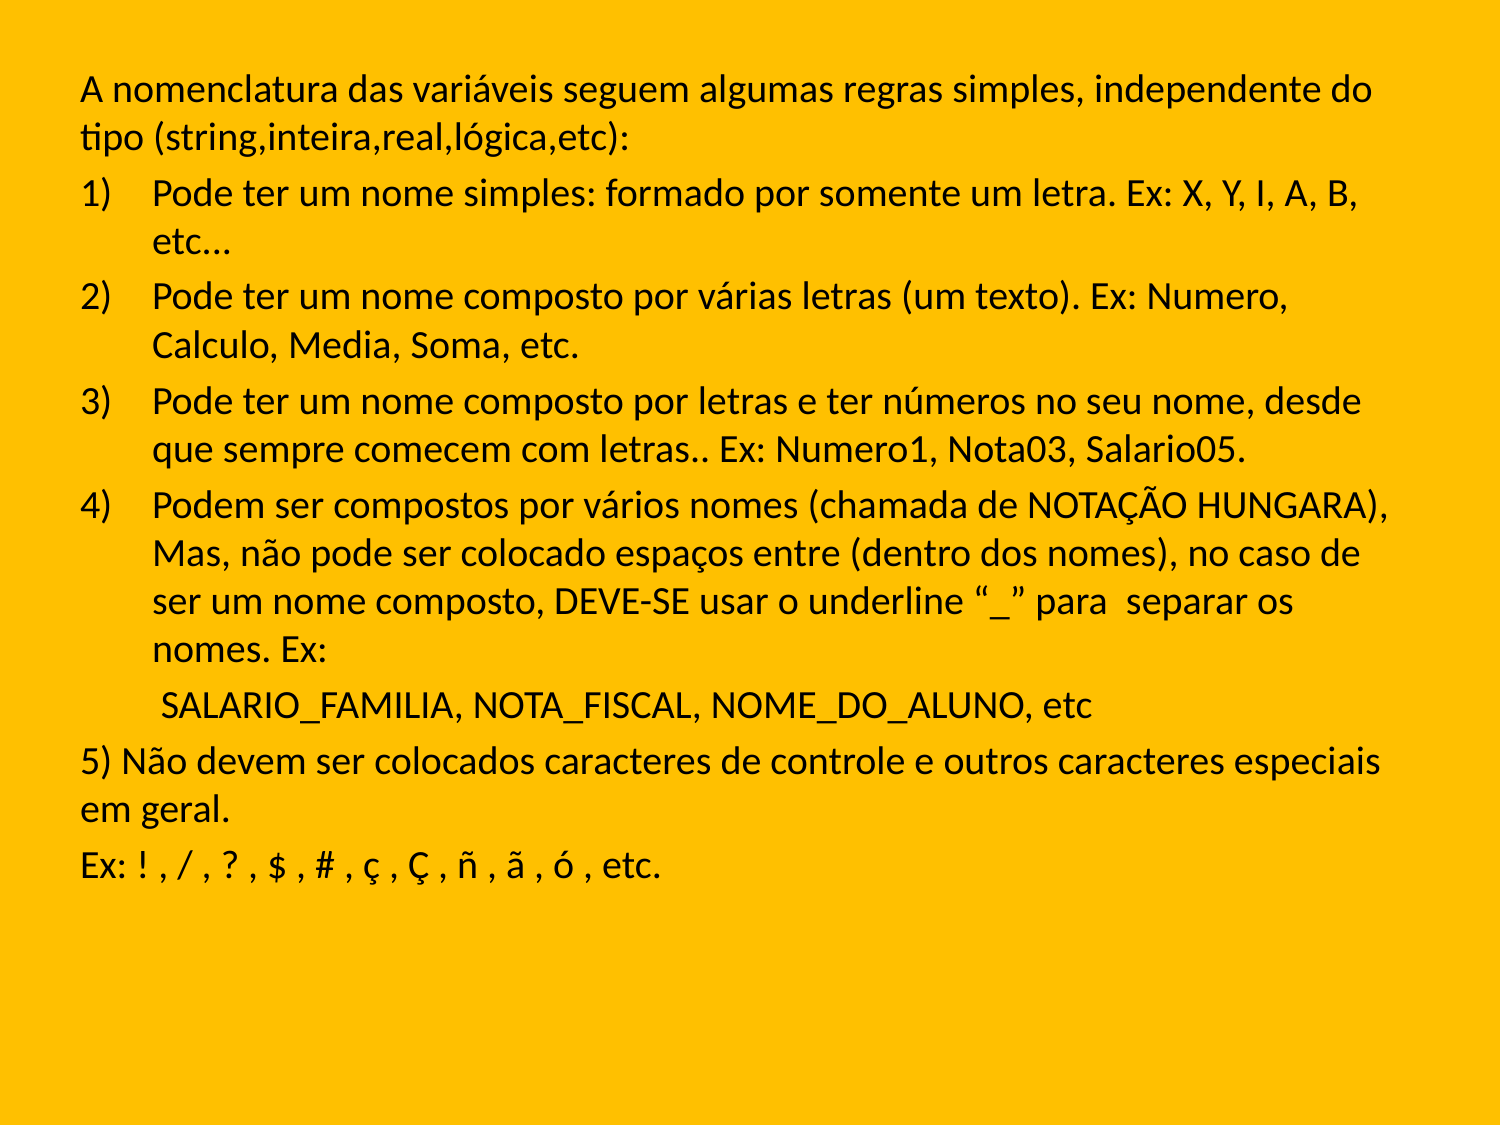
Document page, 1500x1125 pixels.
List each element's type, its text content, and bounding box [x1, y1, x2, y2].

list A nomenclatura das variáveis seguem algumas regras simples, independente do tipo (string,inteira,real,lógica,etc): Pode ter um nome simples: formado por somente um letra. Ex: X, Y, I, A, B, etc... Pode ter um nome composto por várias letras (um texto). Ex: Numero, Calculo, Media, Soma, etc. Pode ter um nome composto por letras e ter números no seu nome, desde que sempre comecem com letras.. Ex: Numero1, Nota03, Salario05. Podem ser compostos por vários nomes (chamada de NOTAÇÃO HUNGARA), Mas, não pode ser colocado espaços entre (dentro dos nomes), no caso de ser um nome composto, DEVE-SE usar o underline “_” para separar os nomes. Ex: SALARIO_FAMILIA, NOTA_FISCAL, NOME_DO_ALUNO, etc 5) Não devem ser colocados caracteres de controle e outros caracteres especiais em geral. Ex: ! , / , ? , $ , # , ç , Ç , ñ , ã , ó , etc. [64, 54, 1415, 906]
